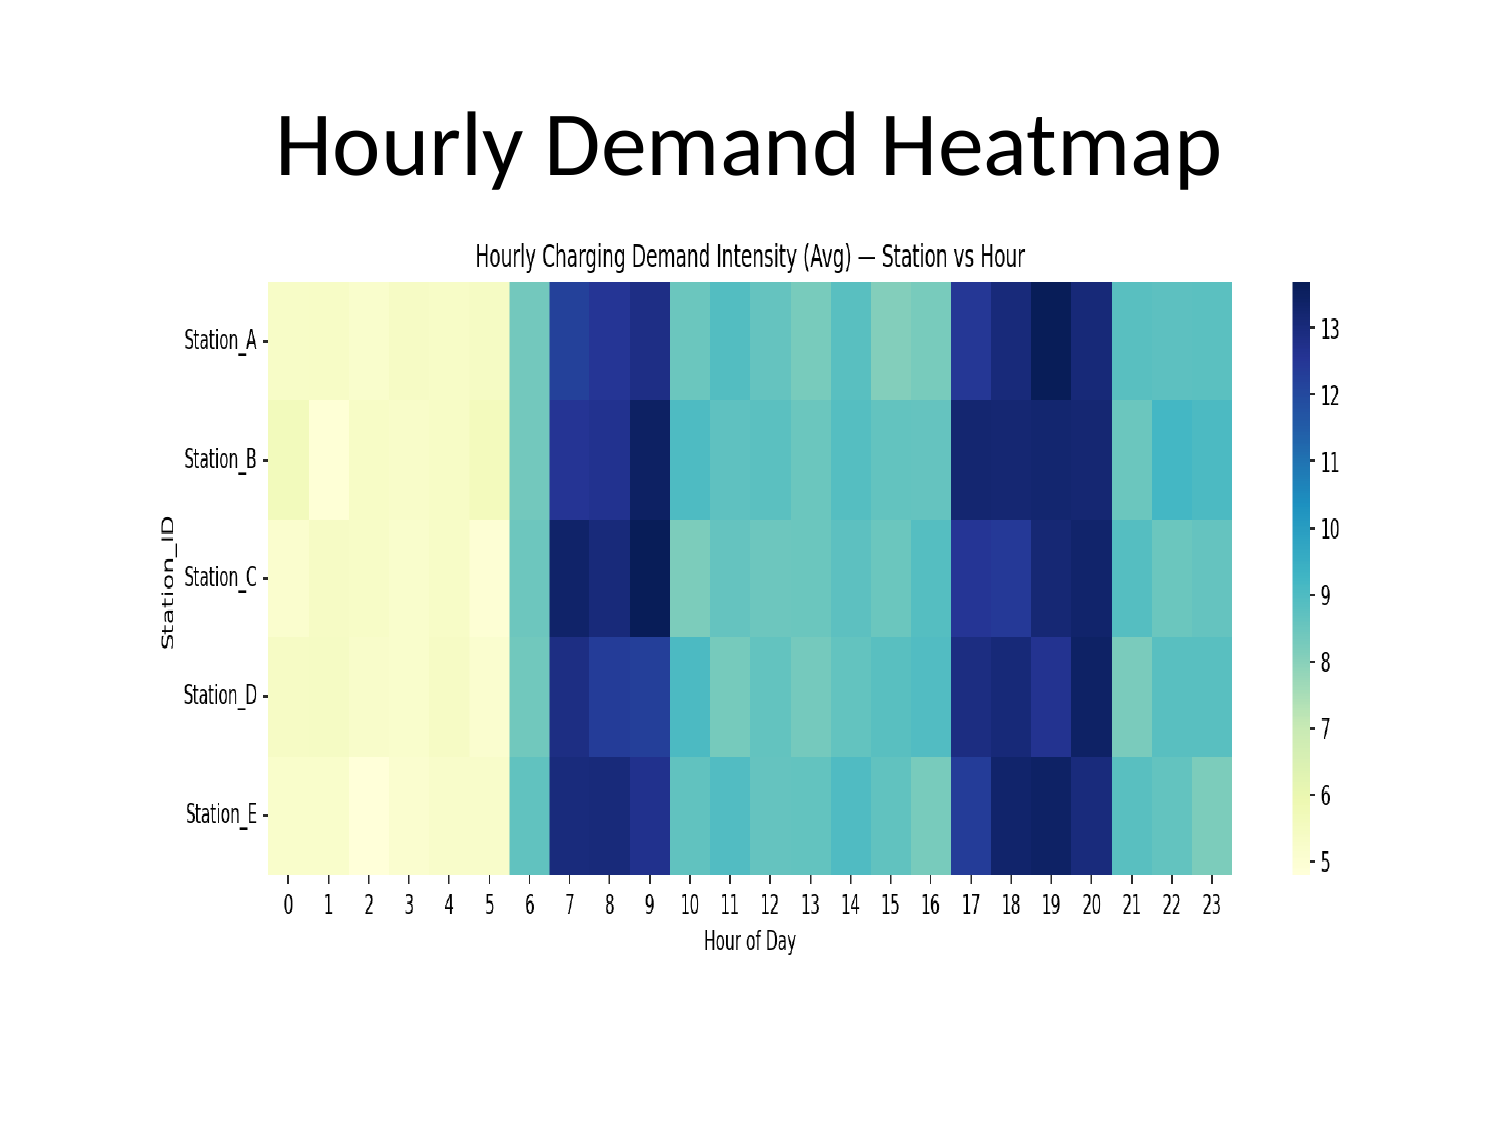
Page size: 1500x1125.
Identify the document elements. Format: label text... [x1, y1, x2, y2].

picture [149, 224, 1351, 976]
title Hourly Demand Heatmap [75, 45, 1425, 233]
